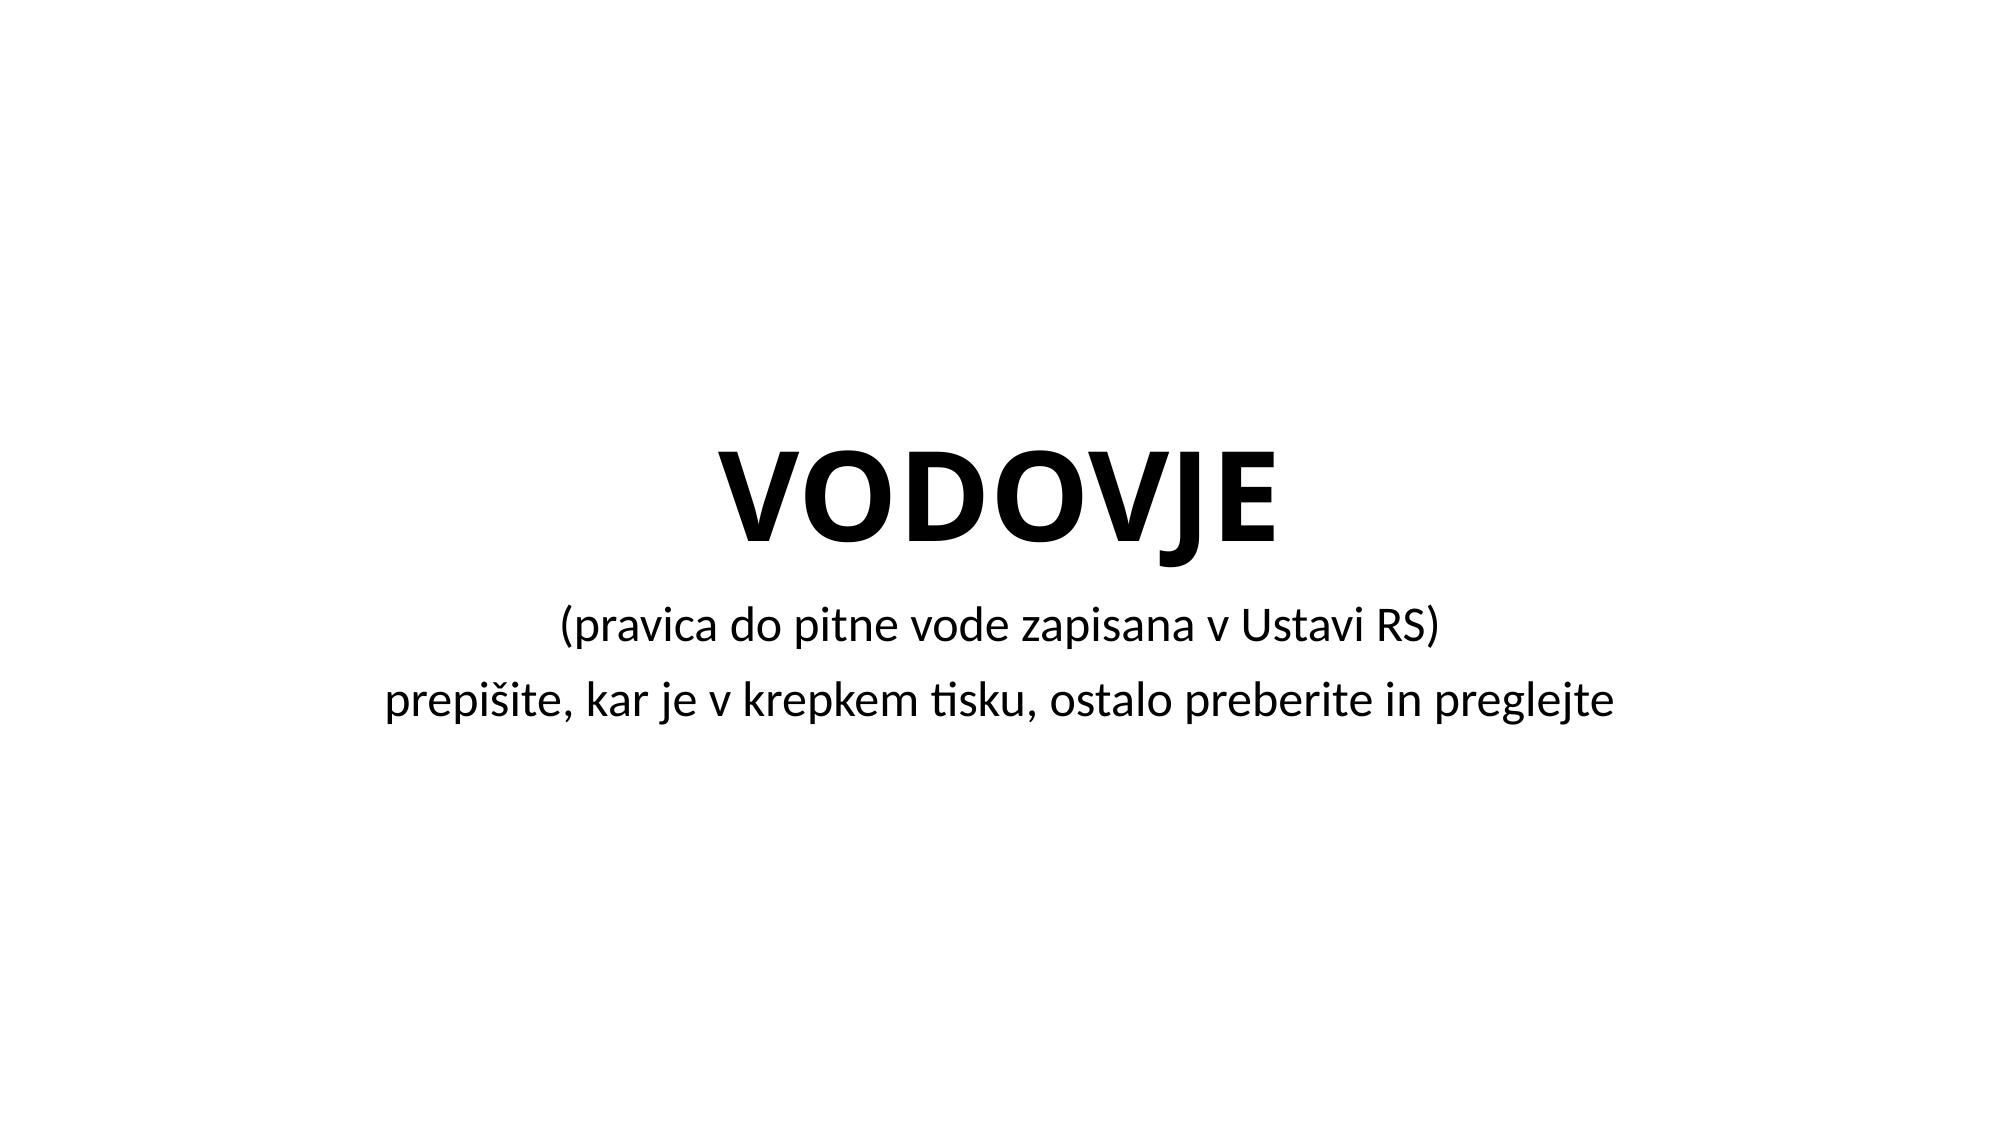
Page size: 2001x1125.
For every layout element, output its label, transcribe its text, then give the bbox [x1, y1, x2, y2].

subtitle (pravica do pitne vode zapisana v Ustavi RS) prepišite, kar je v krepkem tisku, ostalo preberite in preglejte [249, 590, 1750, 863]
title VODOVJE [249, 184, 1750, 576]
